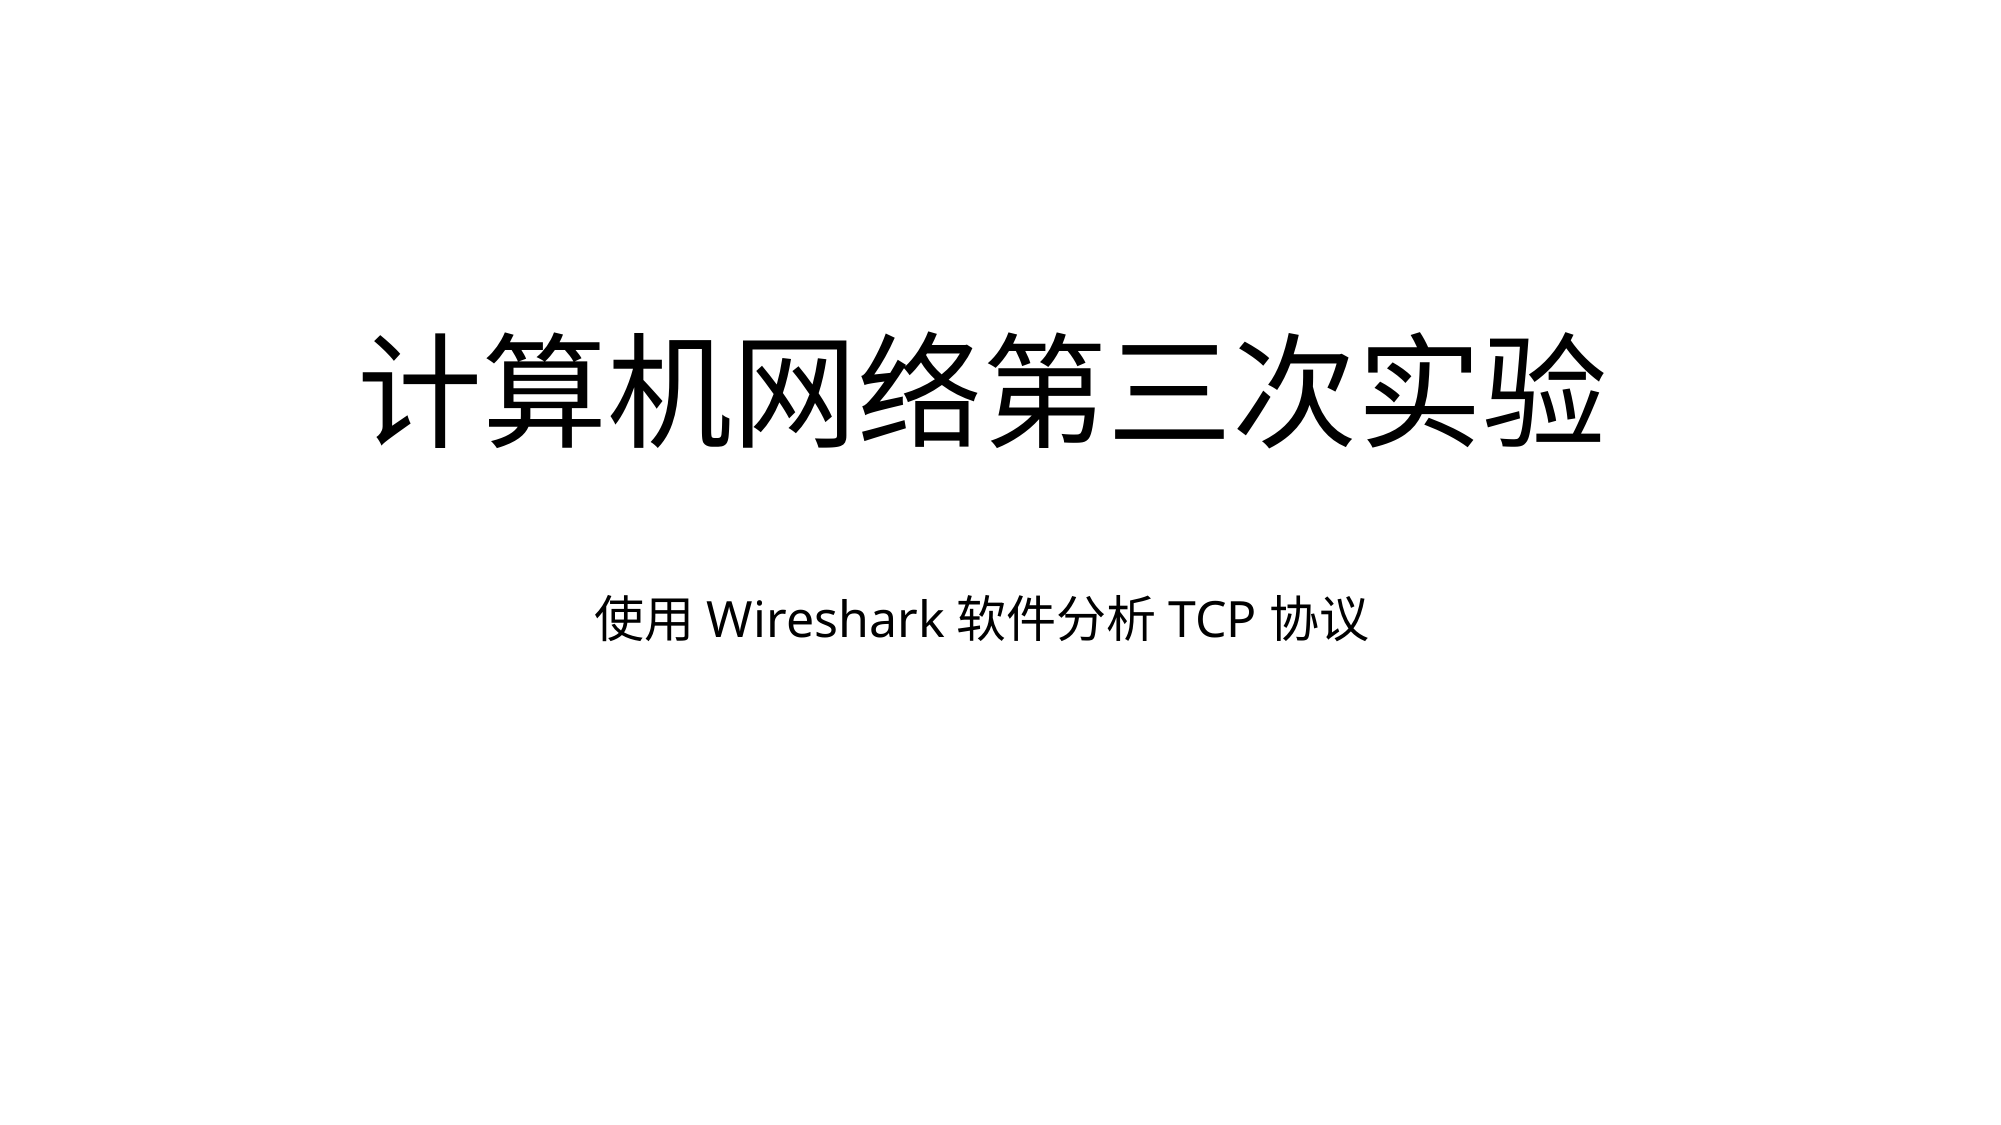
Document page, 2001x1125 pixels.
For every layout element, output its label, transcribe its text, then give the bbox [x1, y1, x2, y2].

subtitle 使用Wireshark软件分析TCP协议 [232, 586, 1732, 859]
title 计算机网络第三次实验 [232, 190, 1732, 473]
